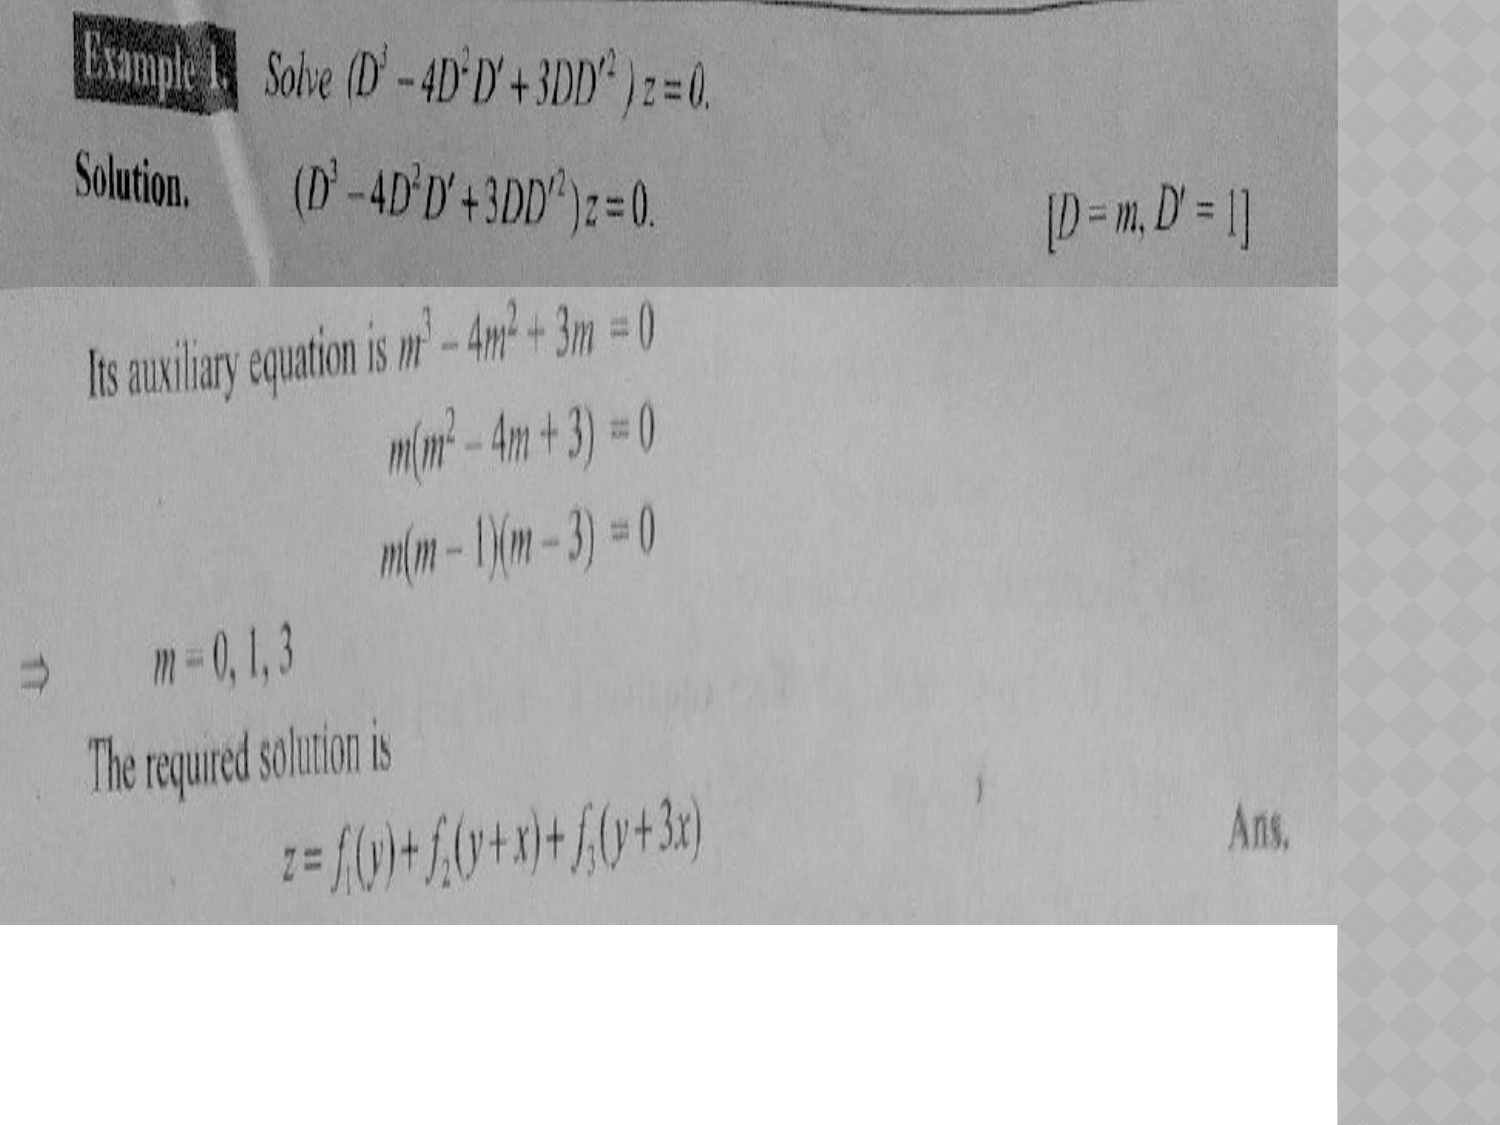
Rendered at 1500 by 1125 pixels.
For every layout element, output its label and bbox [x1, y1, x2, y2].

picture [0, 0, 1338, 926]
